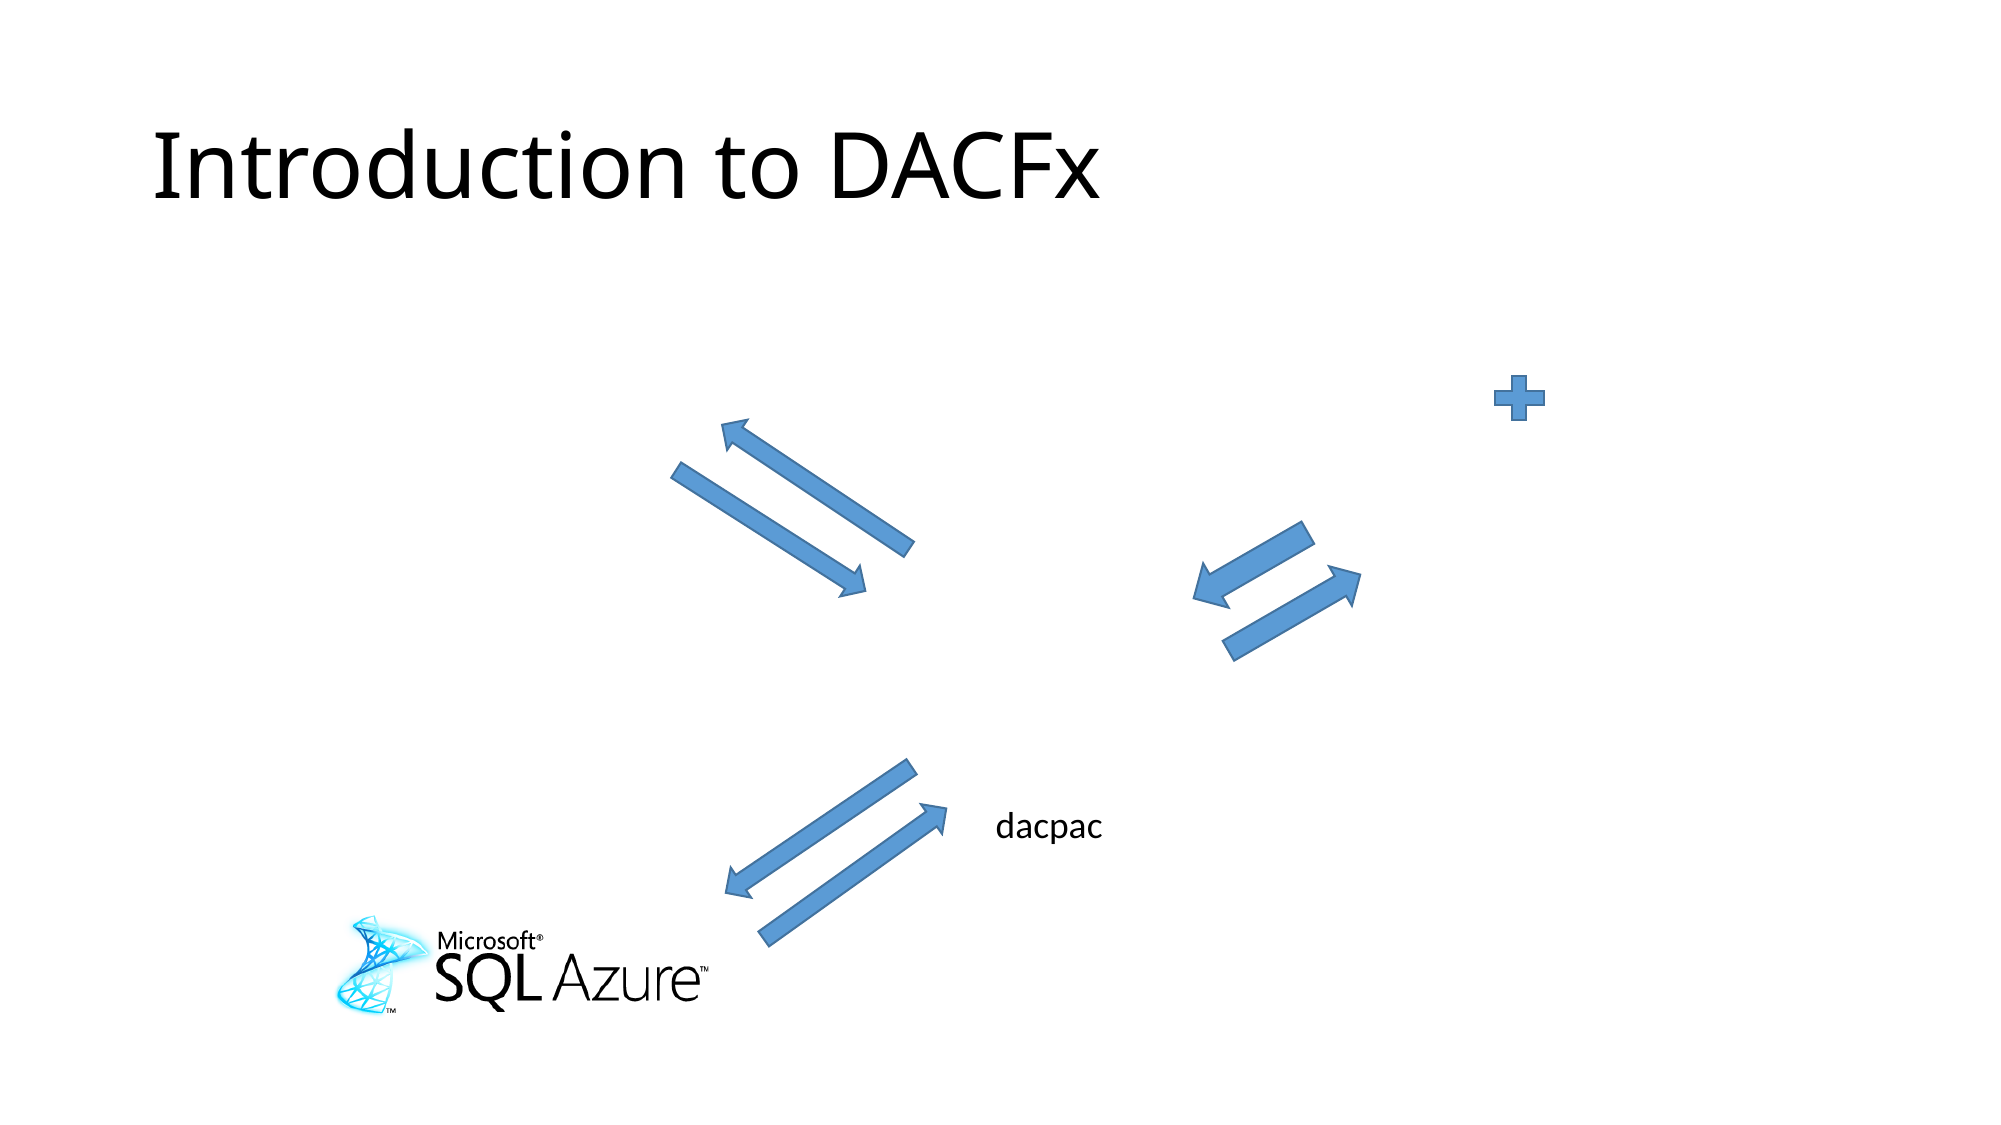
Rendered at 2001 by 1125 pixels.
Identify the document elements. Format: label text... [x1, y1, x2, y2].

title Introduction to DACFx [137, 59, 1863, 278]
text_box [328, 811, 968, 1024]
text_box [1184, 323, 1710, 636]
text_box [310, 309, 928, 549]
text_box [927, 558, 1172, 855]
